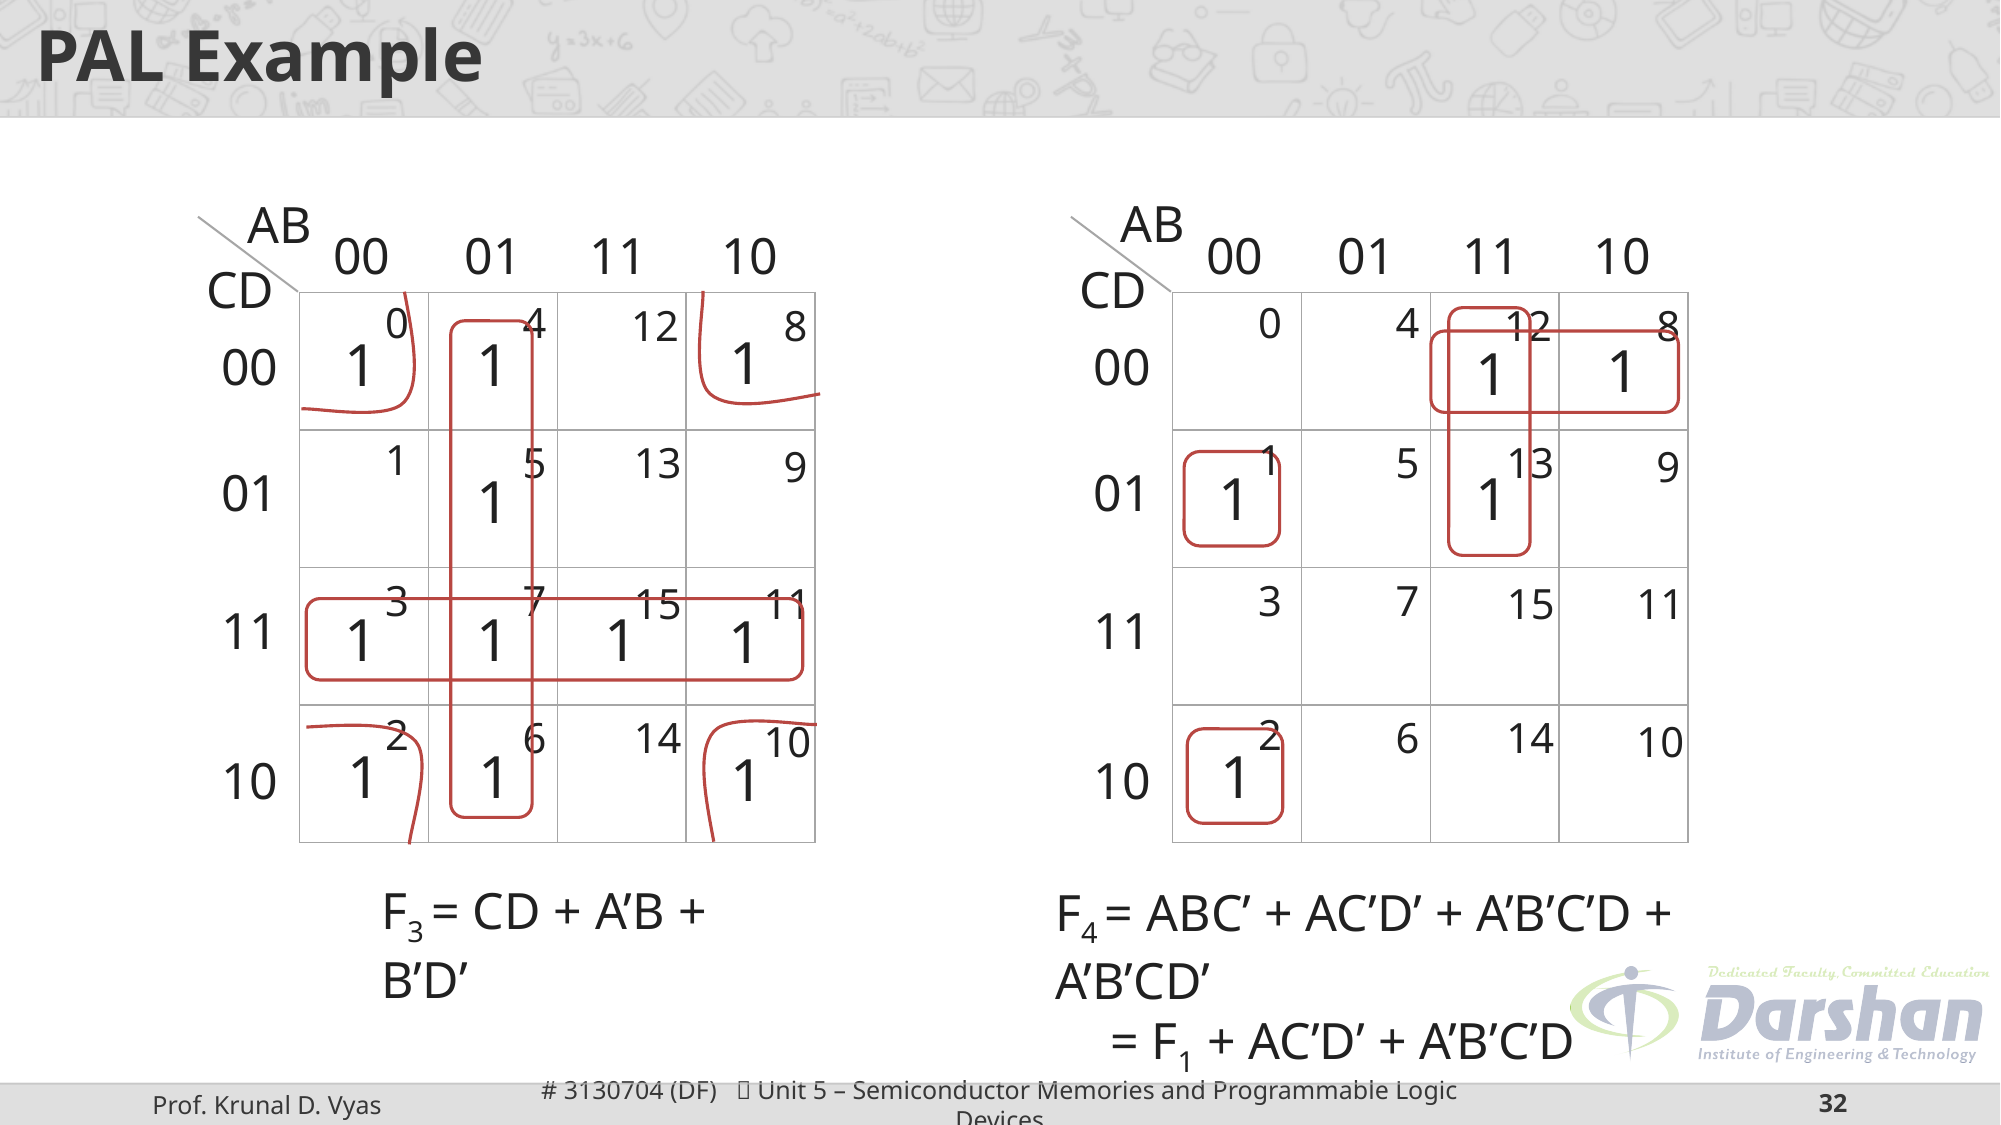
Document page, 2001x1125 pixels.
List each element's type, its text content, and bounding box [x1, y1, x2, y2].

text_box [196, 186, 824, 843]
text_box F4 = ABC’ + AC’D’ + A’B’C’D + A’B’CD’ = F1 + AC’D’ + A’B’C’D [1040, 874, 1810, 1086]
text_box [1810, 966, 1990, 1063]
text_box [1069, 184, 1697, 843]
text_box F3 = CD + A’B + B’D’ [366, 872, 785, 1016]
title PAL Example [0, 0, 2000, 117]
